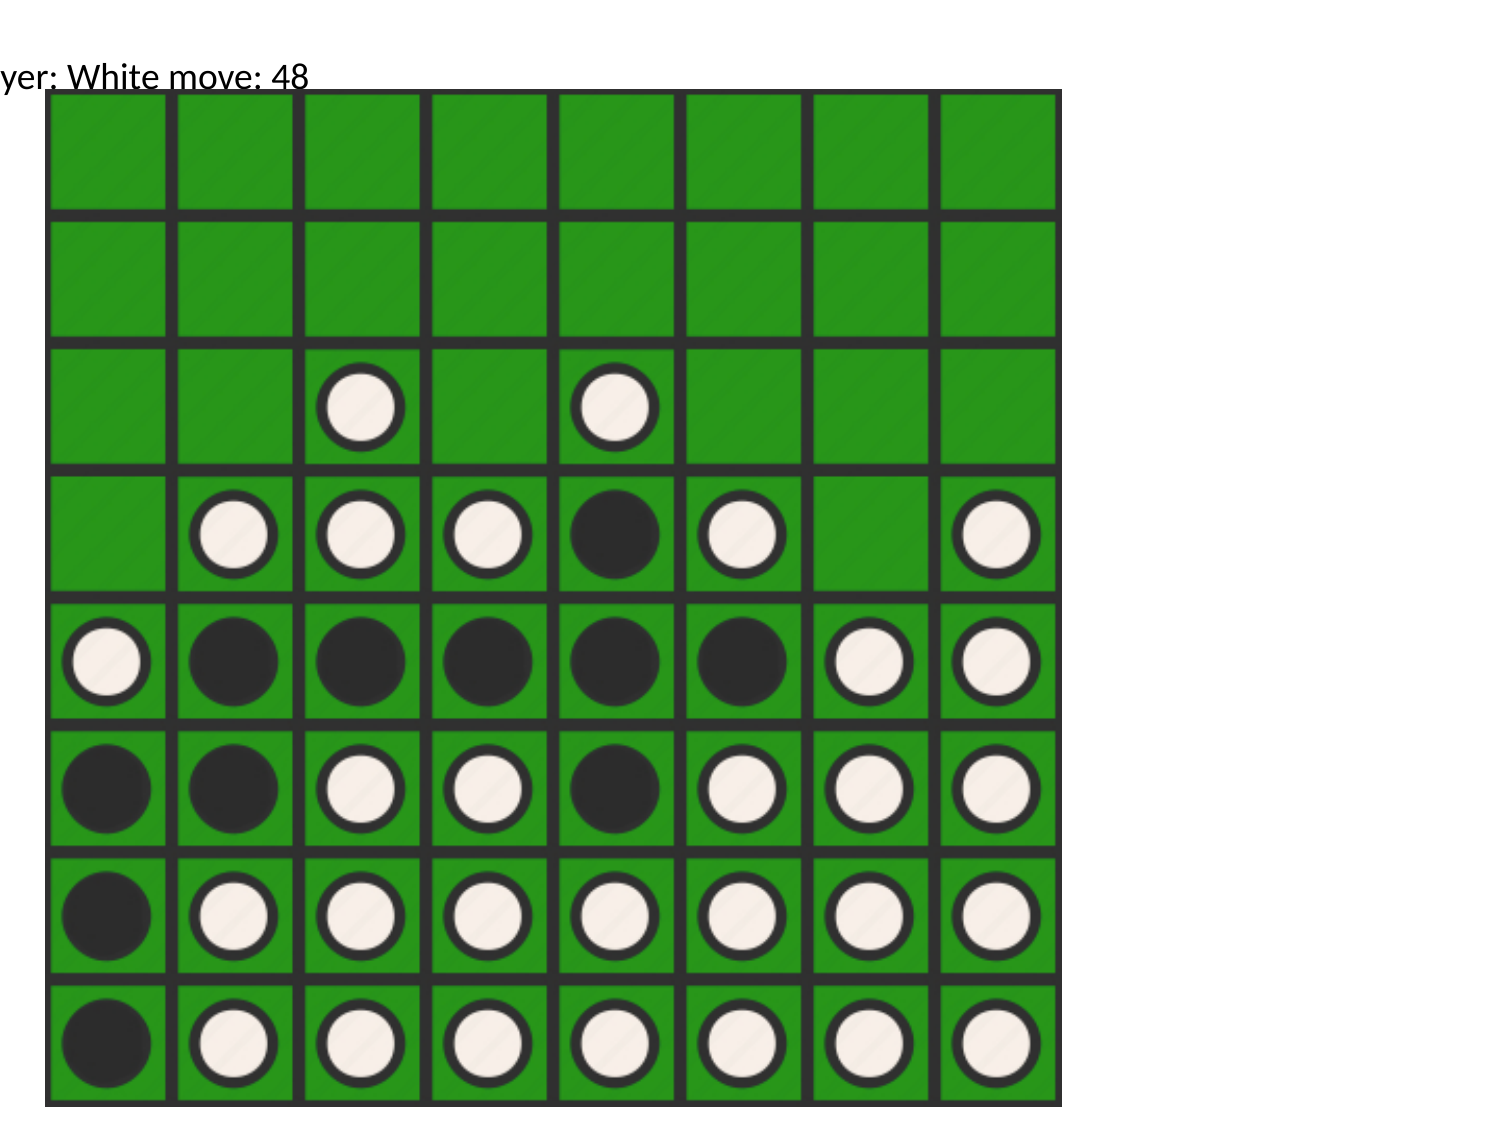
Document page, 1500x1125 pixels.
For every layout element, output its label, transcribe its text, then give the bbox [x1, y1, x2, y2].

picture [44, 89, 1062, 1107]
text_box turn: 36 player: White move: 48 [0, 44, 325, 105]
